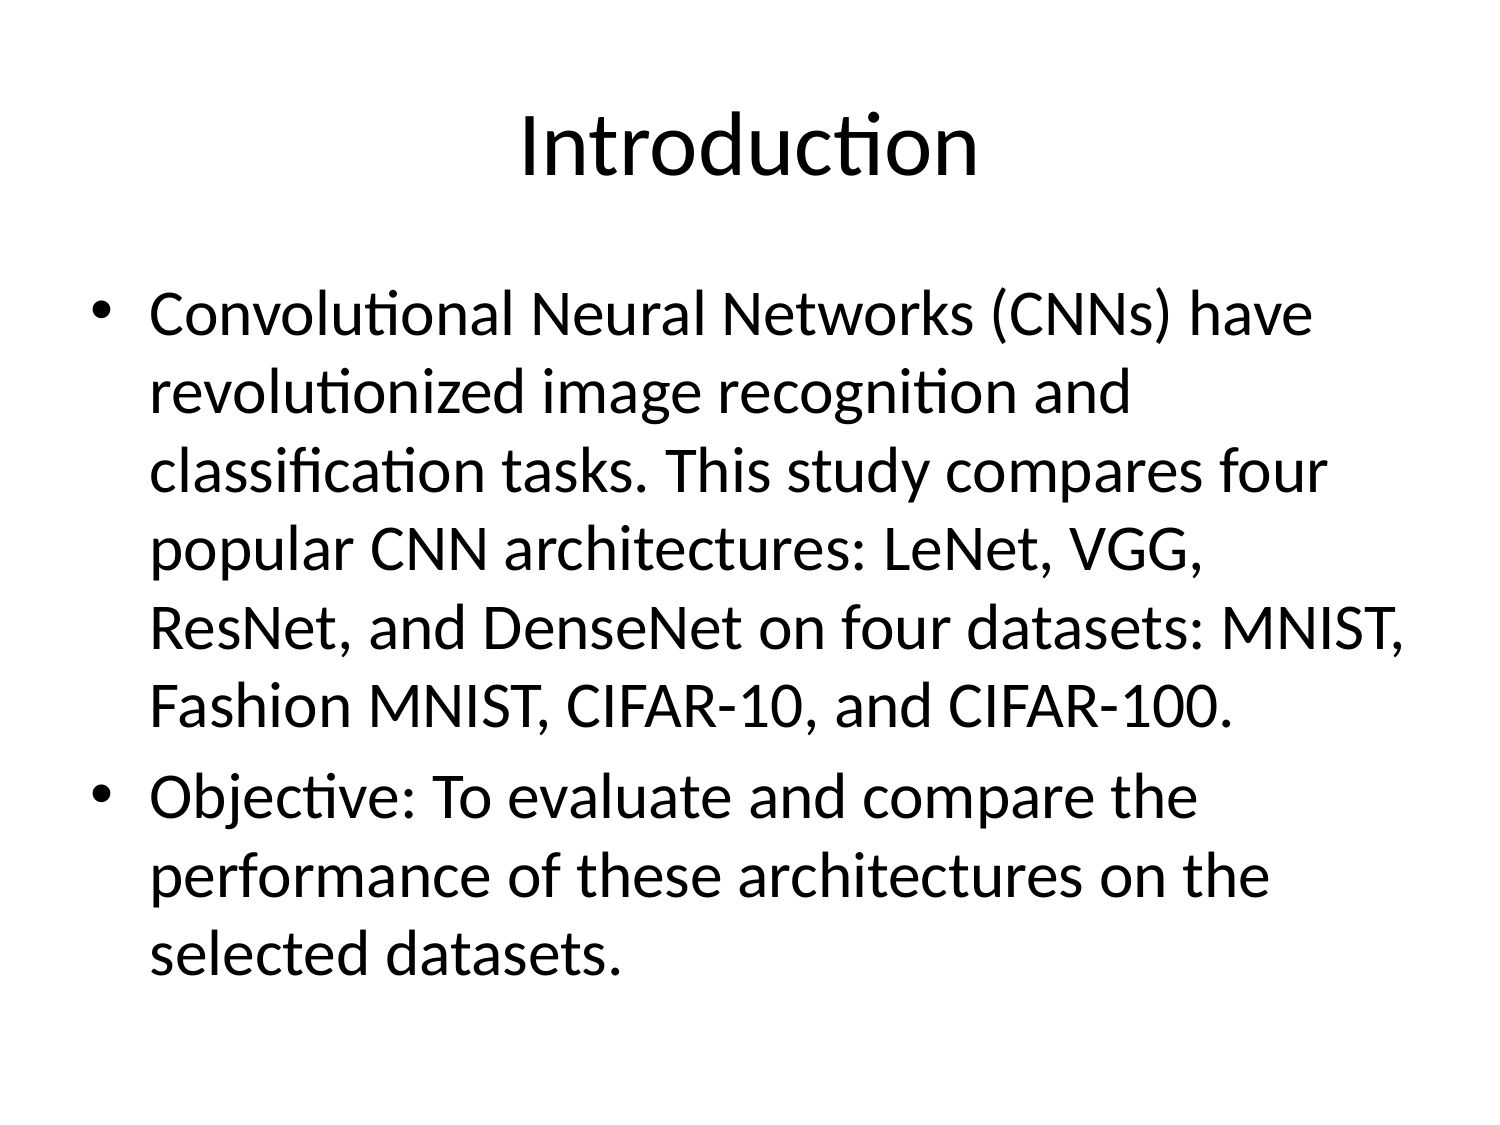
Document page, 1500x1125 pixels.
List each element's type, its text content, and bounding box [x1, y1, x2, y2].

title Introduction [75, 45, 1425, 233]
list Convolutional Neural Networks (CNNs) have revolutionized image recognition and classification tasks. This study compares four popular CNN architectures: LeNet, VGG, ResNet, and DenseNet on four datasets: MNIST, Fashion MNIST, CIFAR-10, and CIFAR-100. Objective: To evaluate and compare the performance of these architectures on the selected datasets. [75, 262, 1425, 1005]
